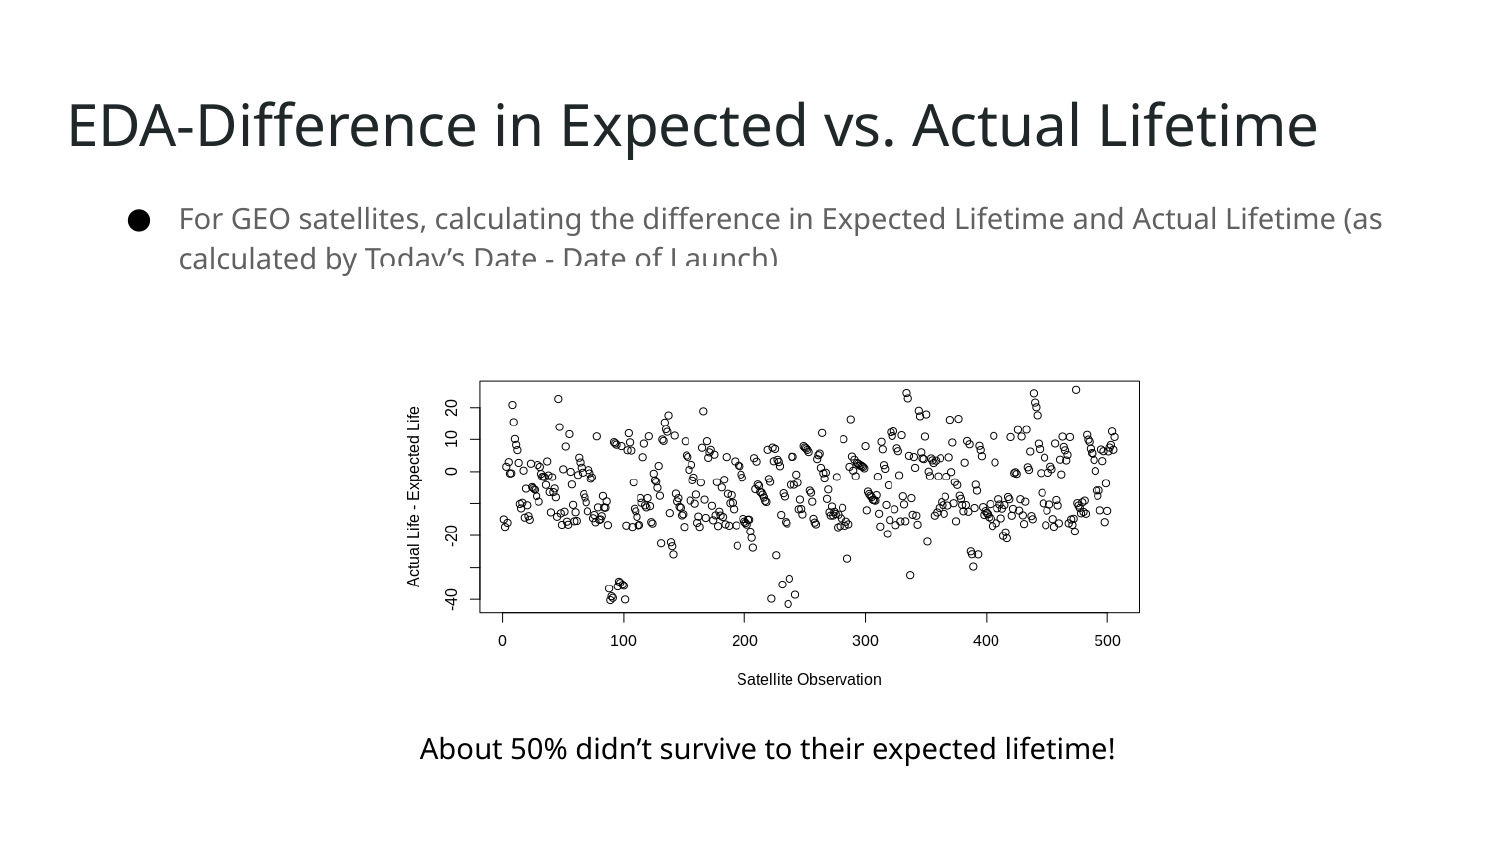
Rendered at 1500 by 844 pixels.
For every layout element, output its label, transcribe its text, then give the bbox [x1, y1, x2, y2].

title EDA-Difference in Expected vs. Actual Lifetime [51, 72, 1449, 167]
text_box For GEO satellites, calculating the difference in Expected Lifetime and Actual Lifetime (as calculated by Today’s Date - Date of Launch) [88, 179, 1412, 709]
picture [383, 266, 1197, 746]
text_box About 50% didn’t survive to their expected lifetime! [161, 715, 1375, 810]
